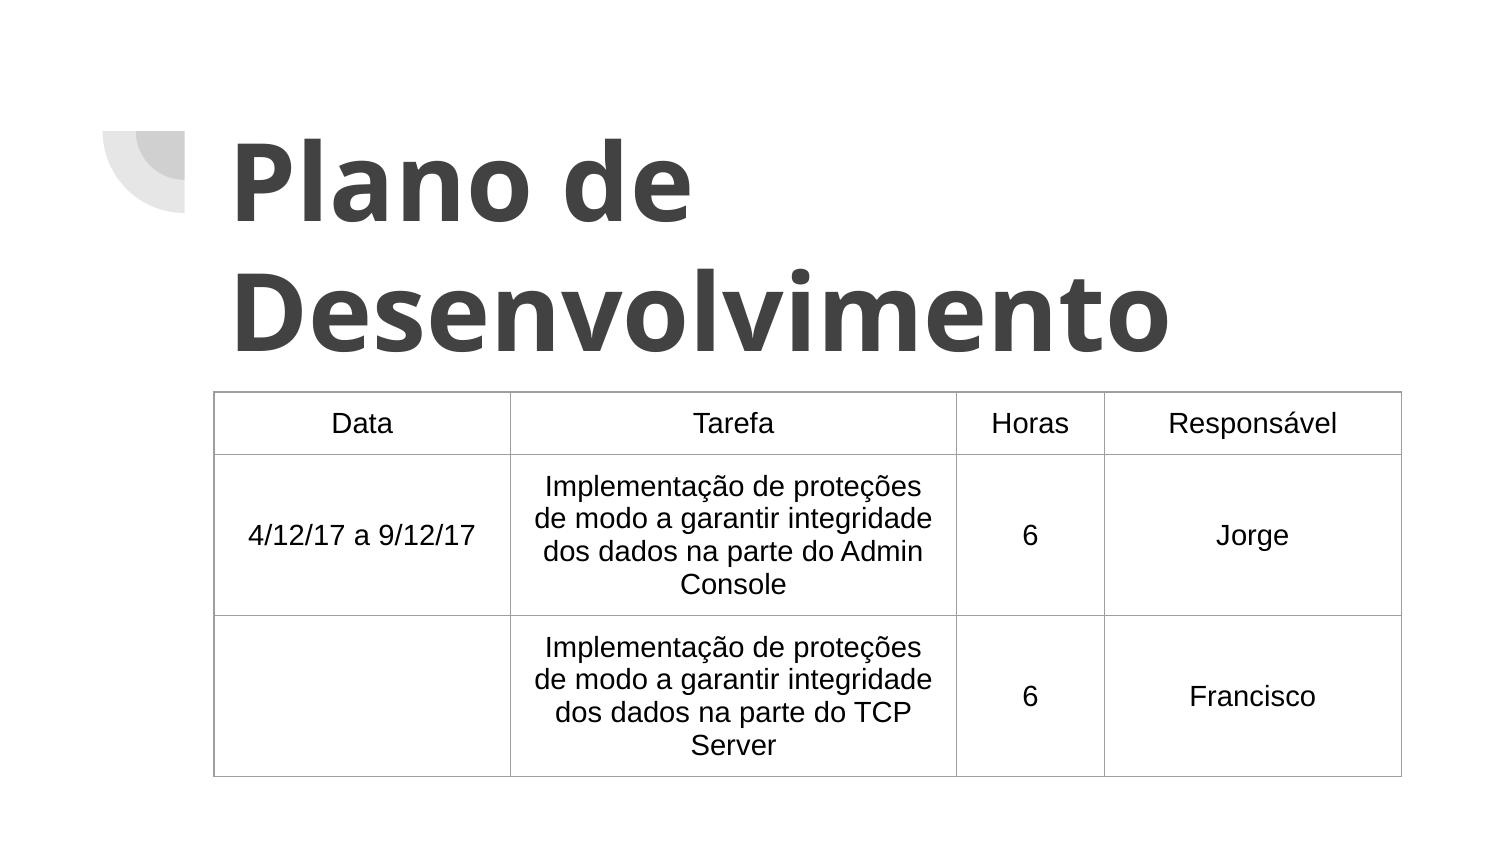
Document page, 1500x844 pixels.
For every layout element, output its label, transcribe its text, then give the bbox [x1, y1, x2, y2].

table_cell Implementação de proteções de modo a garantir integridade dos dados na parte do Admin Console [511, 455, 956, 615]
table_cell Implementação de proteções de modo a garantir integridade dos dados na parte do TCP Server [511, 616, 956, 776]
table_cell Jorge [1105, 455, 1401, 615]
table_header Horas [957, 393, 1104, 454]
table_cell 6 [957, 455, 1104, 615]
table_cell Francisco [1105, 616, 1401, 776]
table_cell [215, 616, 510, 776]
title Plano de Desenvolvimento [213, 98, 1368, 263]
table_cell 6 [957, 616, 1104, 776]
table_header Data [215, 393, 510, 454]
table_header Tarefa [511, 393, 956, 454]
table_header Responsável [1105, 393, 1401, 454]
table_cell 4/12/17 a 9/12/17 [215, 455, 510, 615]
